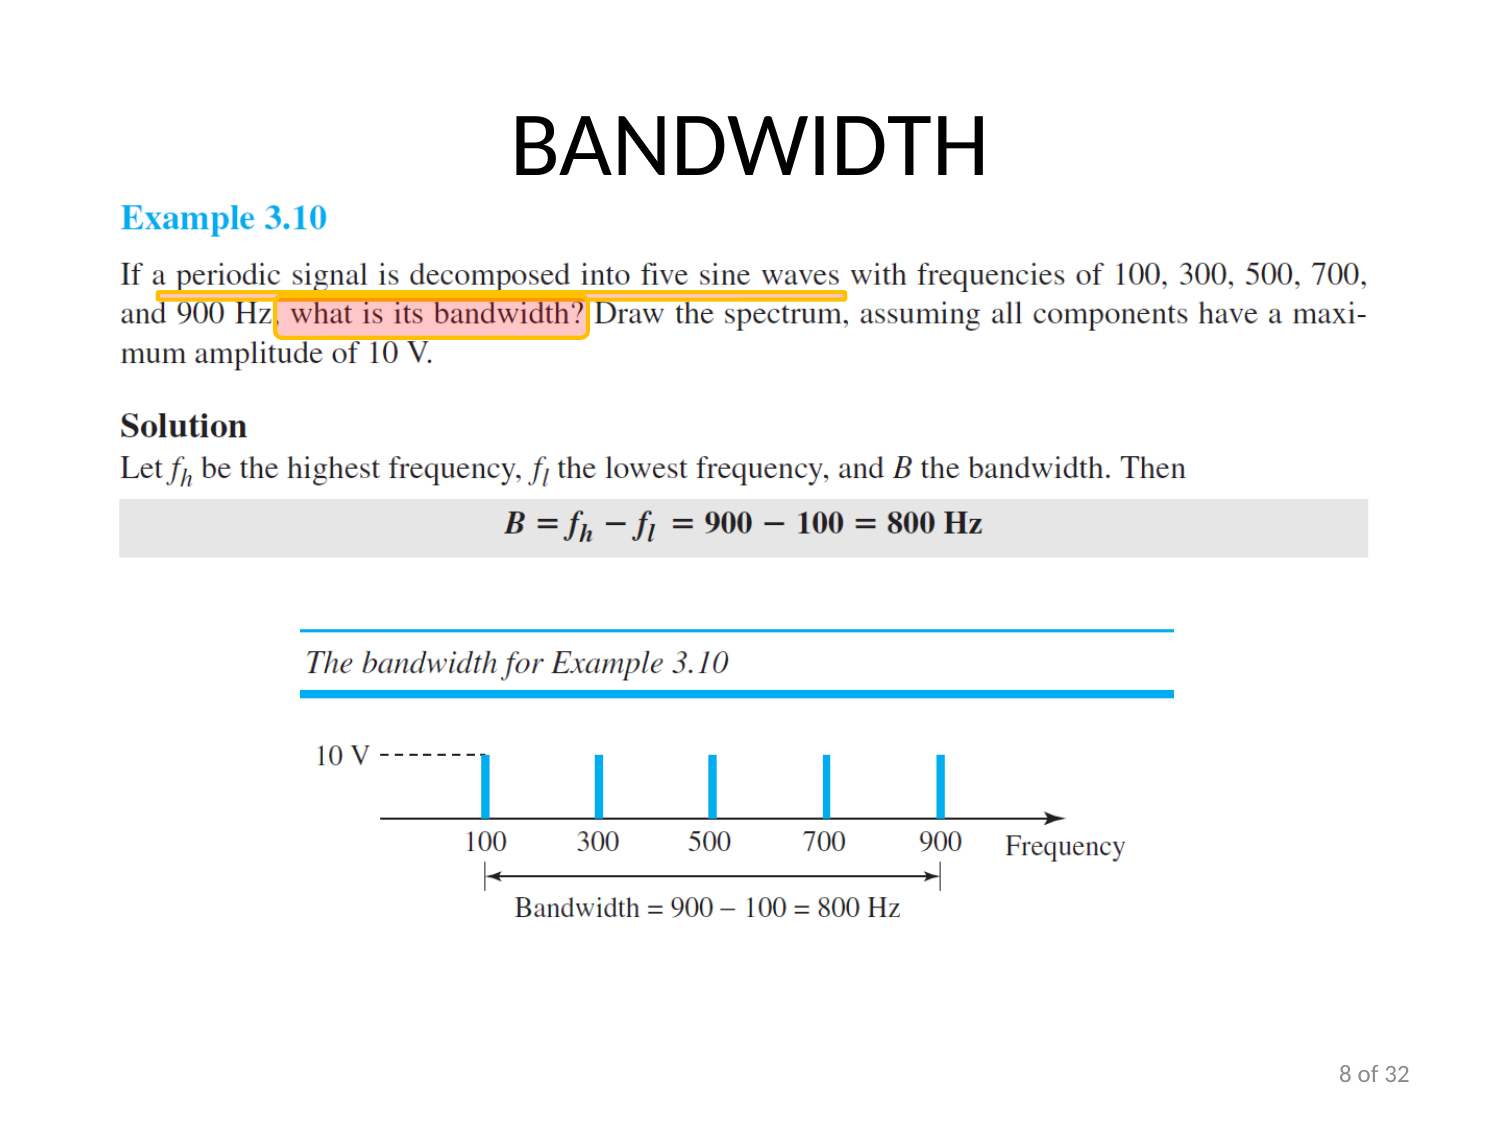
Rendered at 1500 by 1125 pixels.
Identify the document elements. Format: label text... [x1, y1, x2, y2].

slide_number 8 of 32 [1074, 1042, 1425, 1103]
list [299, 624, 1175, 938]
title Bandwidth [75, 45, 1425, 233]
picture [114, 199, 1386, 591]
